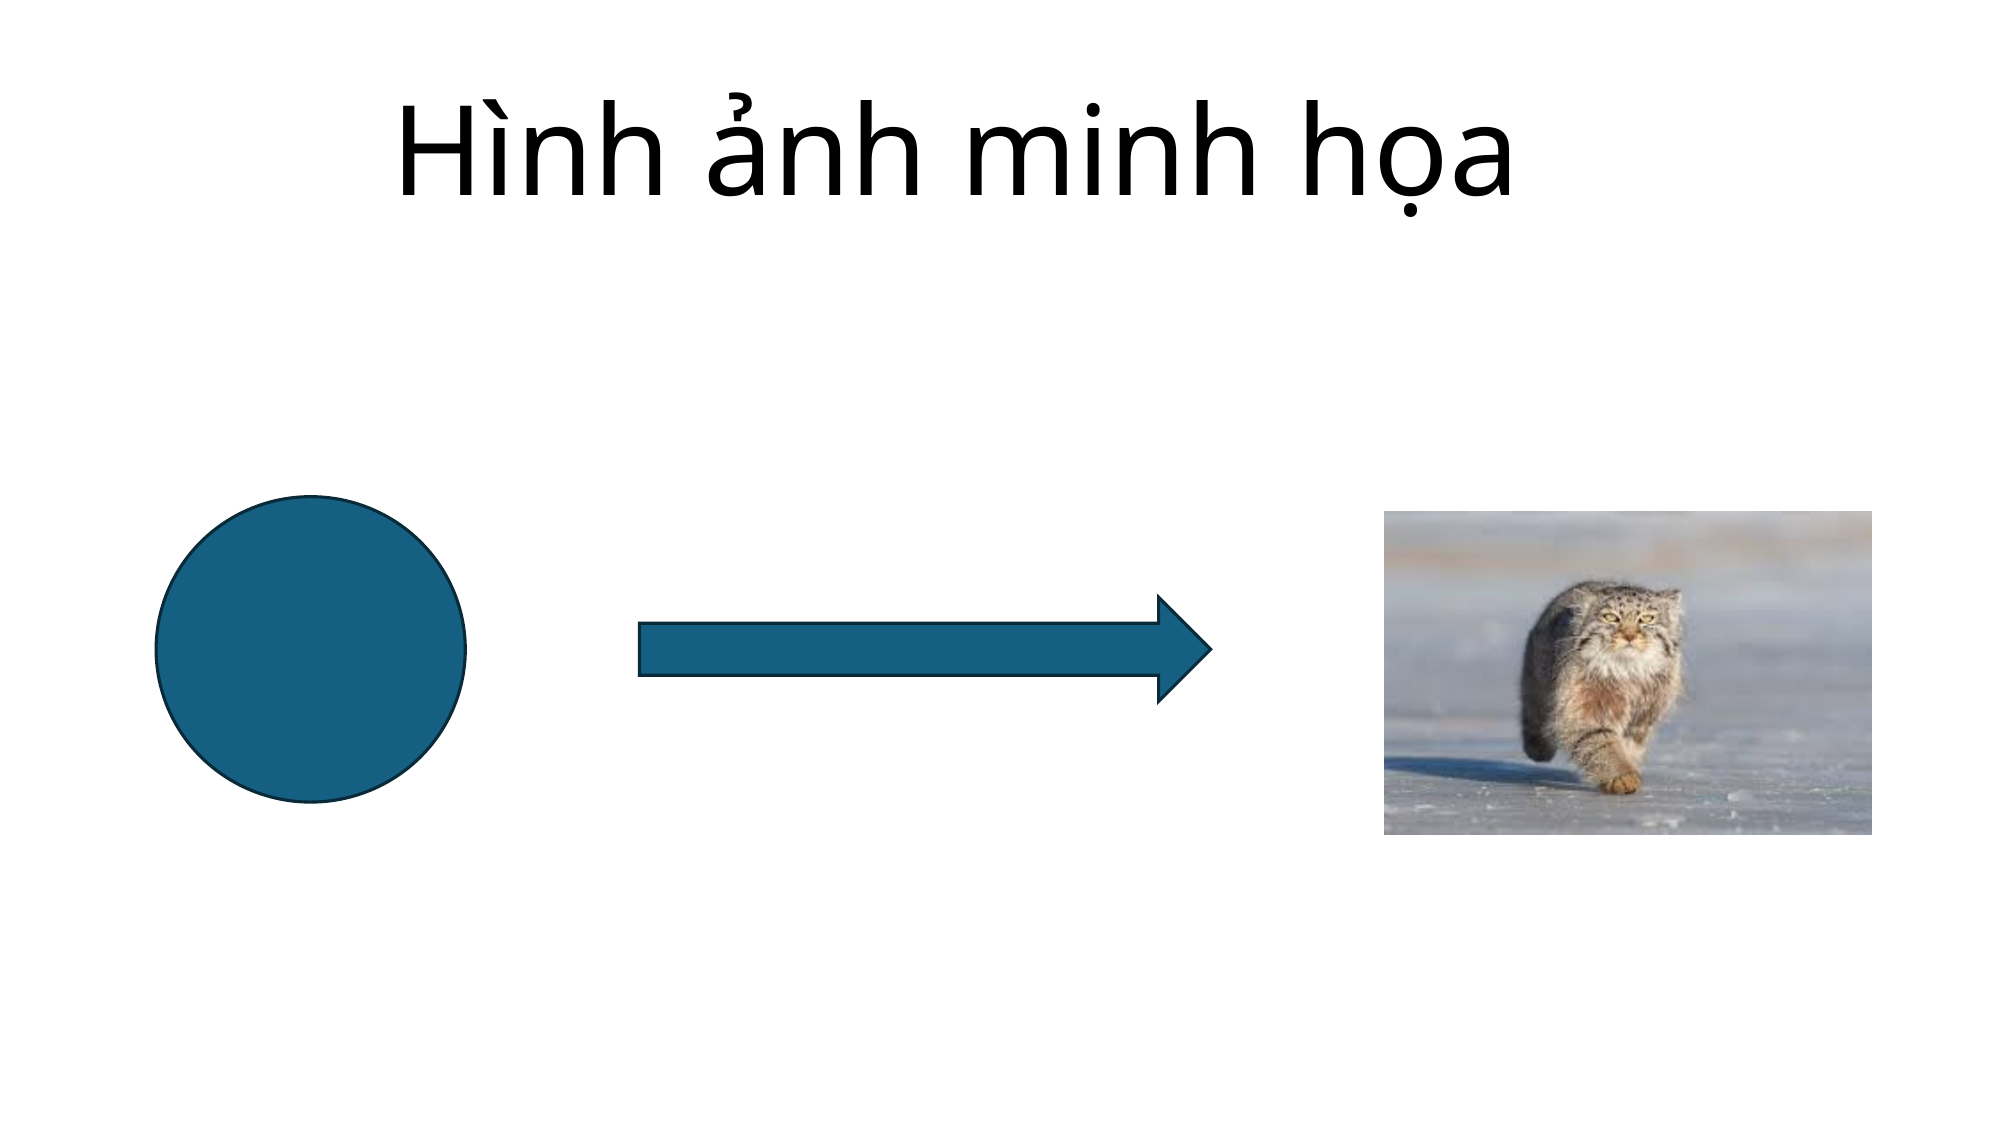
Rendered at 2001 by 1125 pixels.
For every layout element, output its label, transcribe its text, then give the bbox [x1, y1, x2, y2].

picture [1384, 510, 1872, 836]
title Hình ảnh minh họa [205, 55, 1706, 230]
text_box [637, 593, 1213, 706]
text_box [154, 495, 467, 804]
